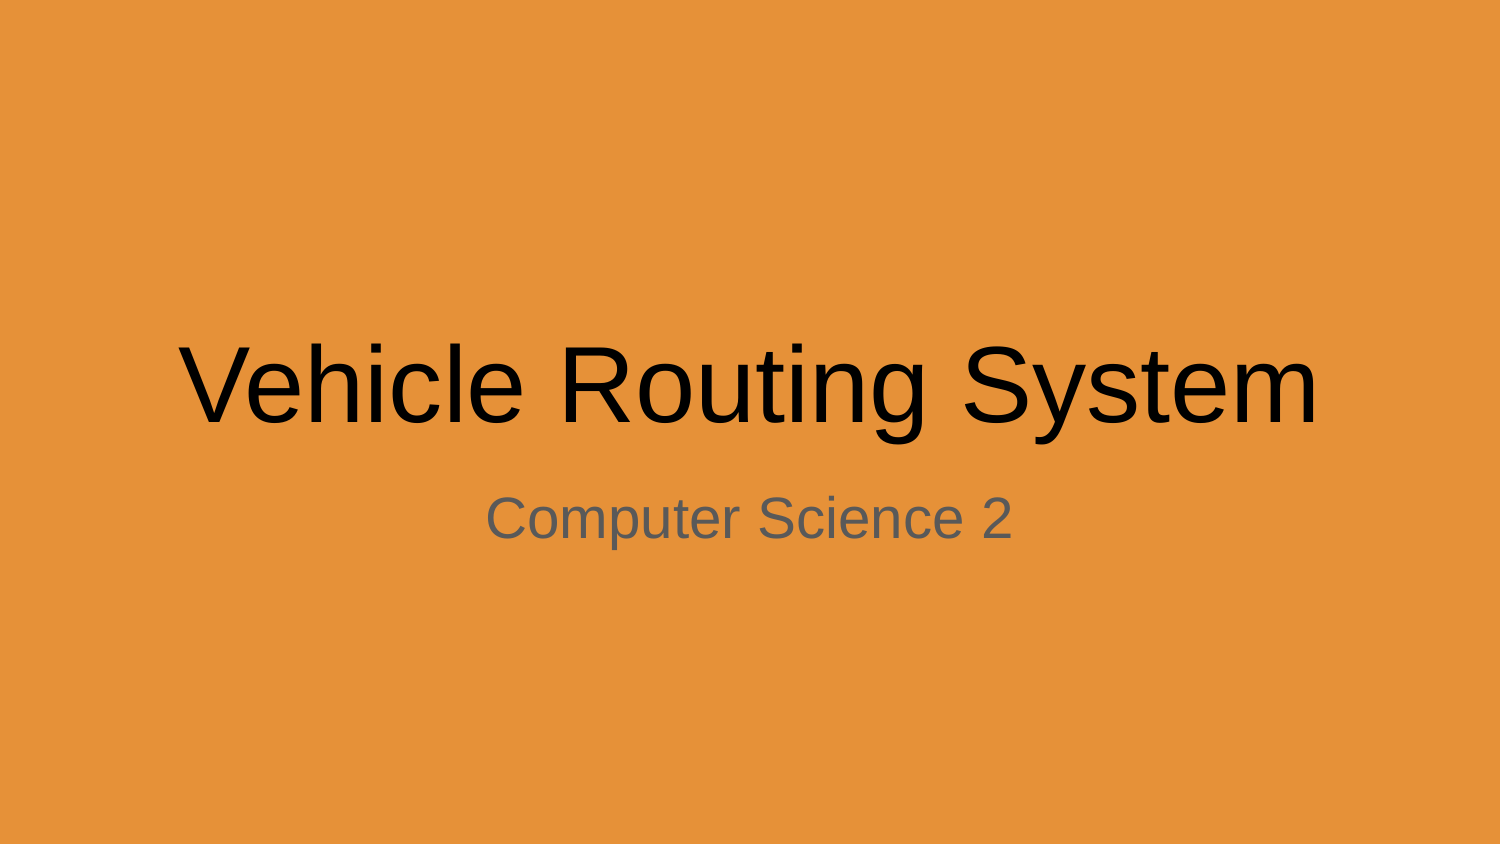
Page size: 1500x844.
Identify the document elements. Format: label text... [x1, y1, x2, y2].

subtitle Computer Science 2 [51, 464, 1449, 595]
title Vehicle Routing System [51, 122, 1449, 459]
